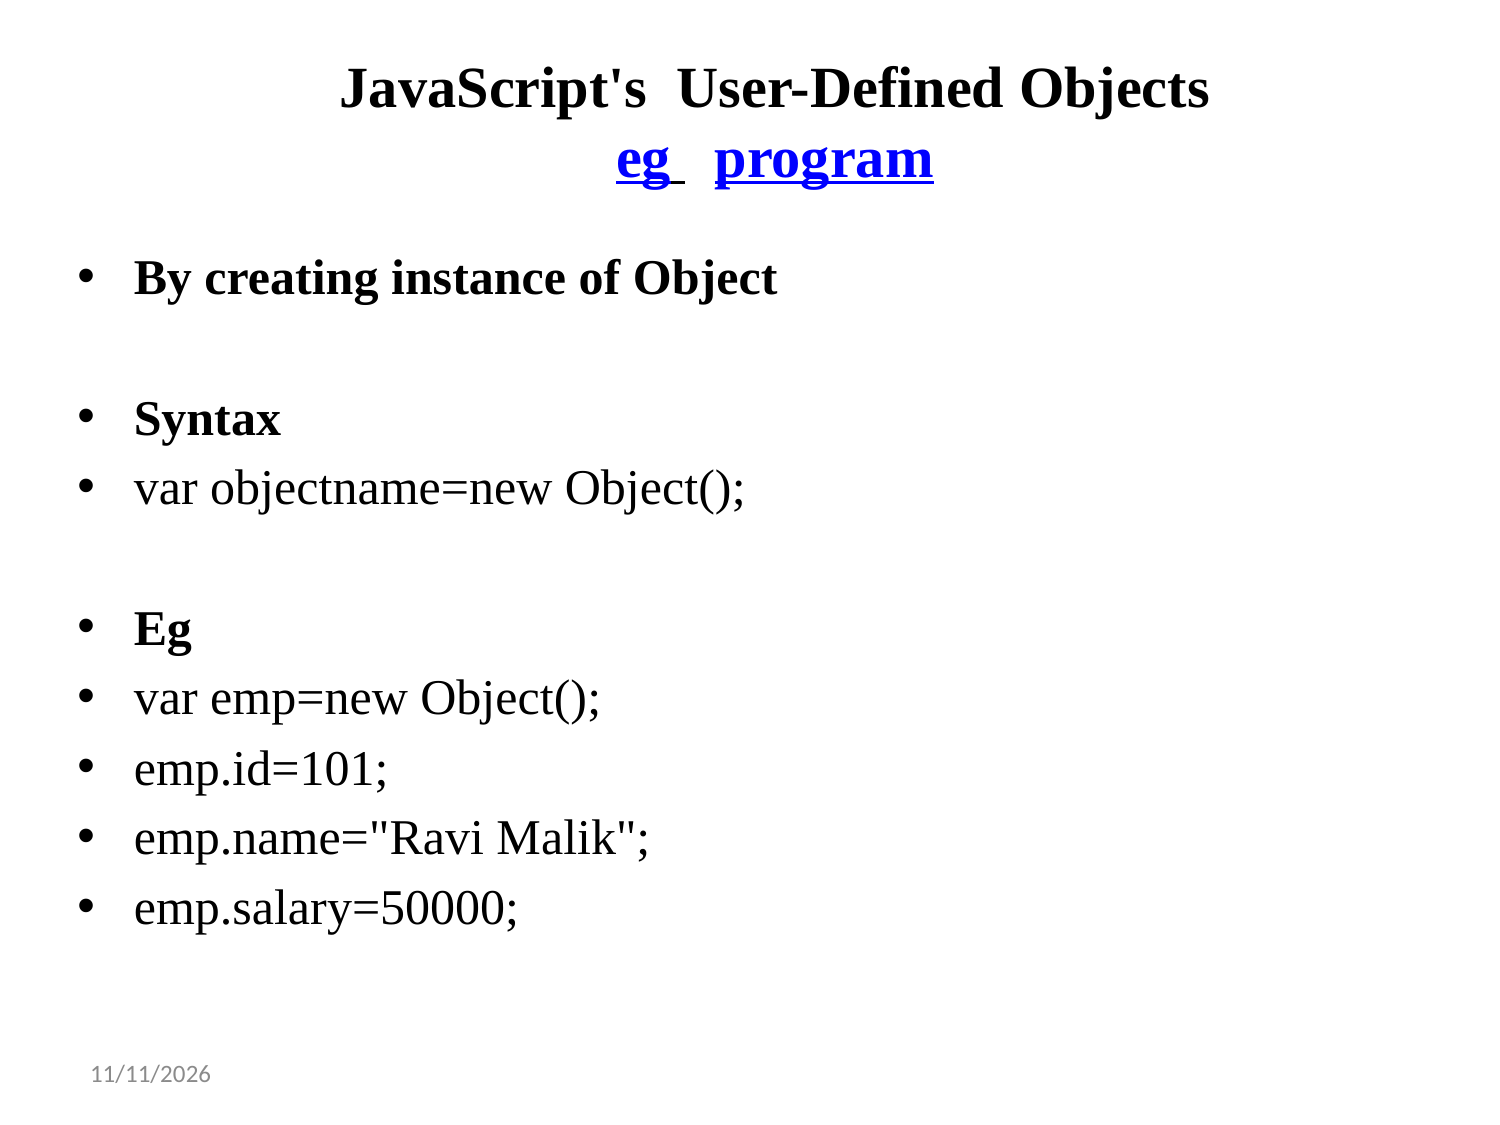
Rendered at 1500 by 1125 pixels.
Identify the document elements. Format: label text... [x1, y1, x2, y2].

title JavaScript's User-Defined Objects eg program [87, 37, 1463, 200]
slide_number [75, 1042, 425, 1103]
list By creating instance of Object Syntax var objectname=new Object(); Eg var emp=new Object(); emp.id=101; emp.name="Ravi Malik"; emp.salary=50000; [62, 237, 1438, 1050]
